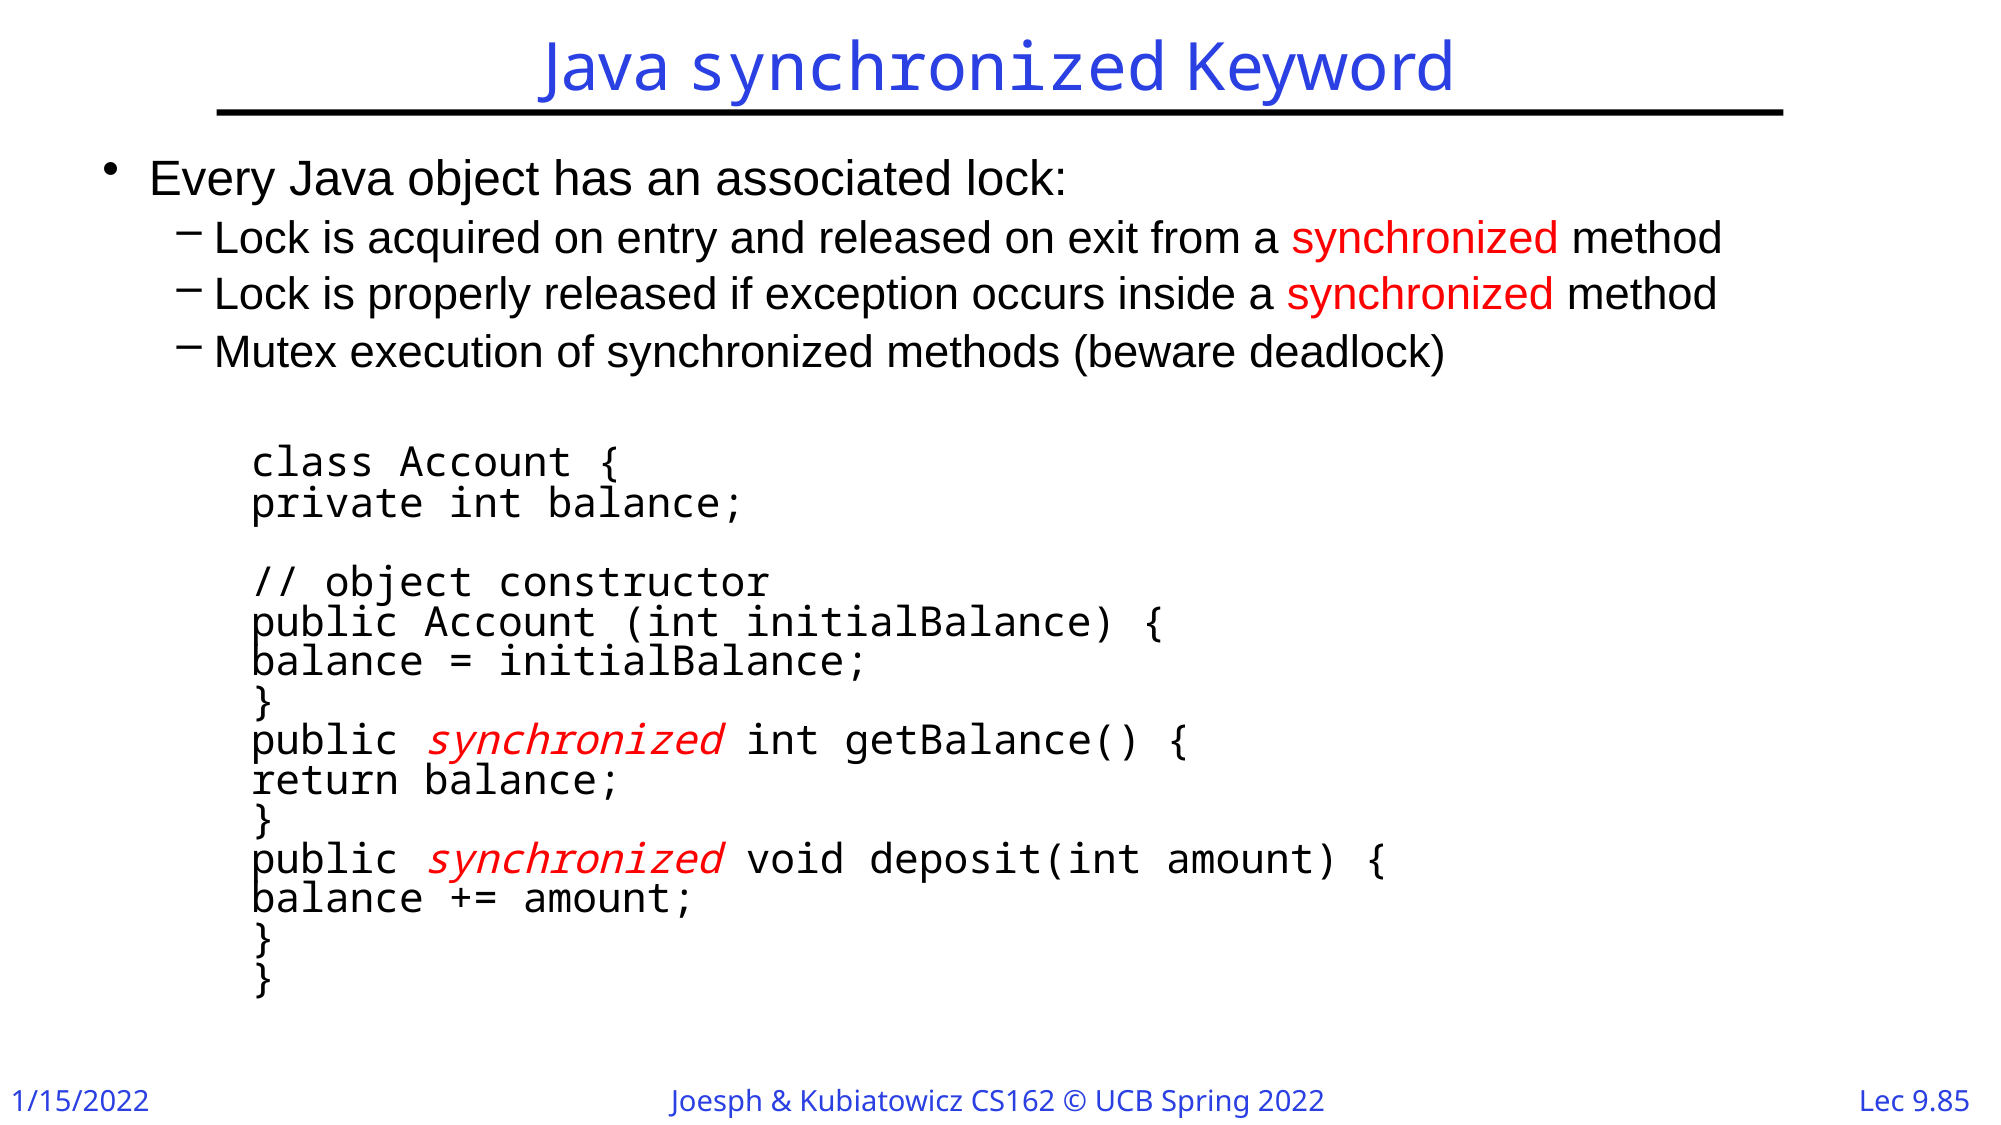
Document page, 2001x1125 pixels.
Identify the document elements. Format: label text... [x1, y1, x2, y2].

list Every Java object has an associated lock: Lock is acquired on entry and released on exit from a synchronized method Lock is properly released if exception occurs inside a synchronized method Mutex execution of synchronized methods (beware deadlock) class Account { private int balance; // object constructor public Account (int initialBalance) { balance = initialBalance; } public synchronized int getBalance() { return balance; } public synchronized void deposit(int amount) { balance += amount; } } [87, 149, 1925, 1013]
title Java synchronized Keyword [216, 24, 1784, 113]
